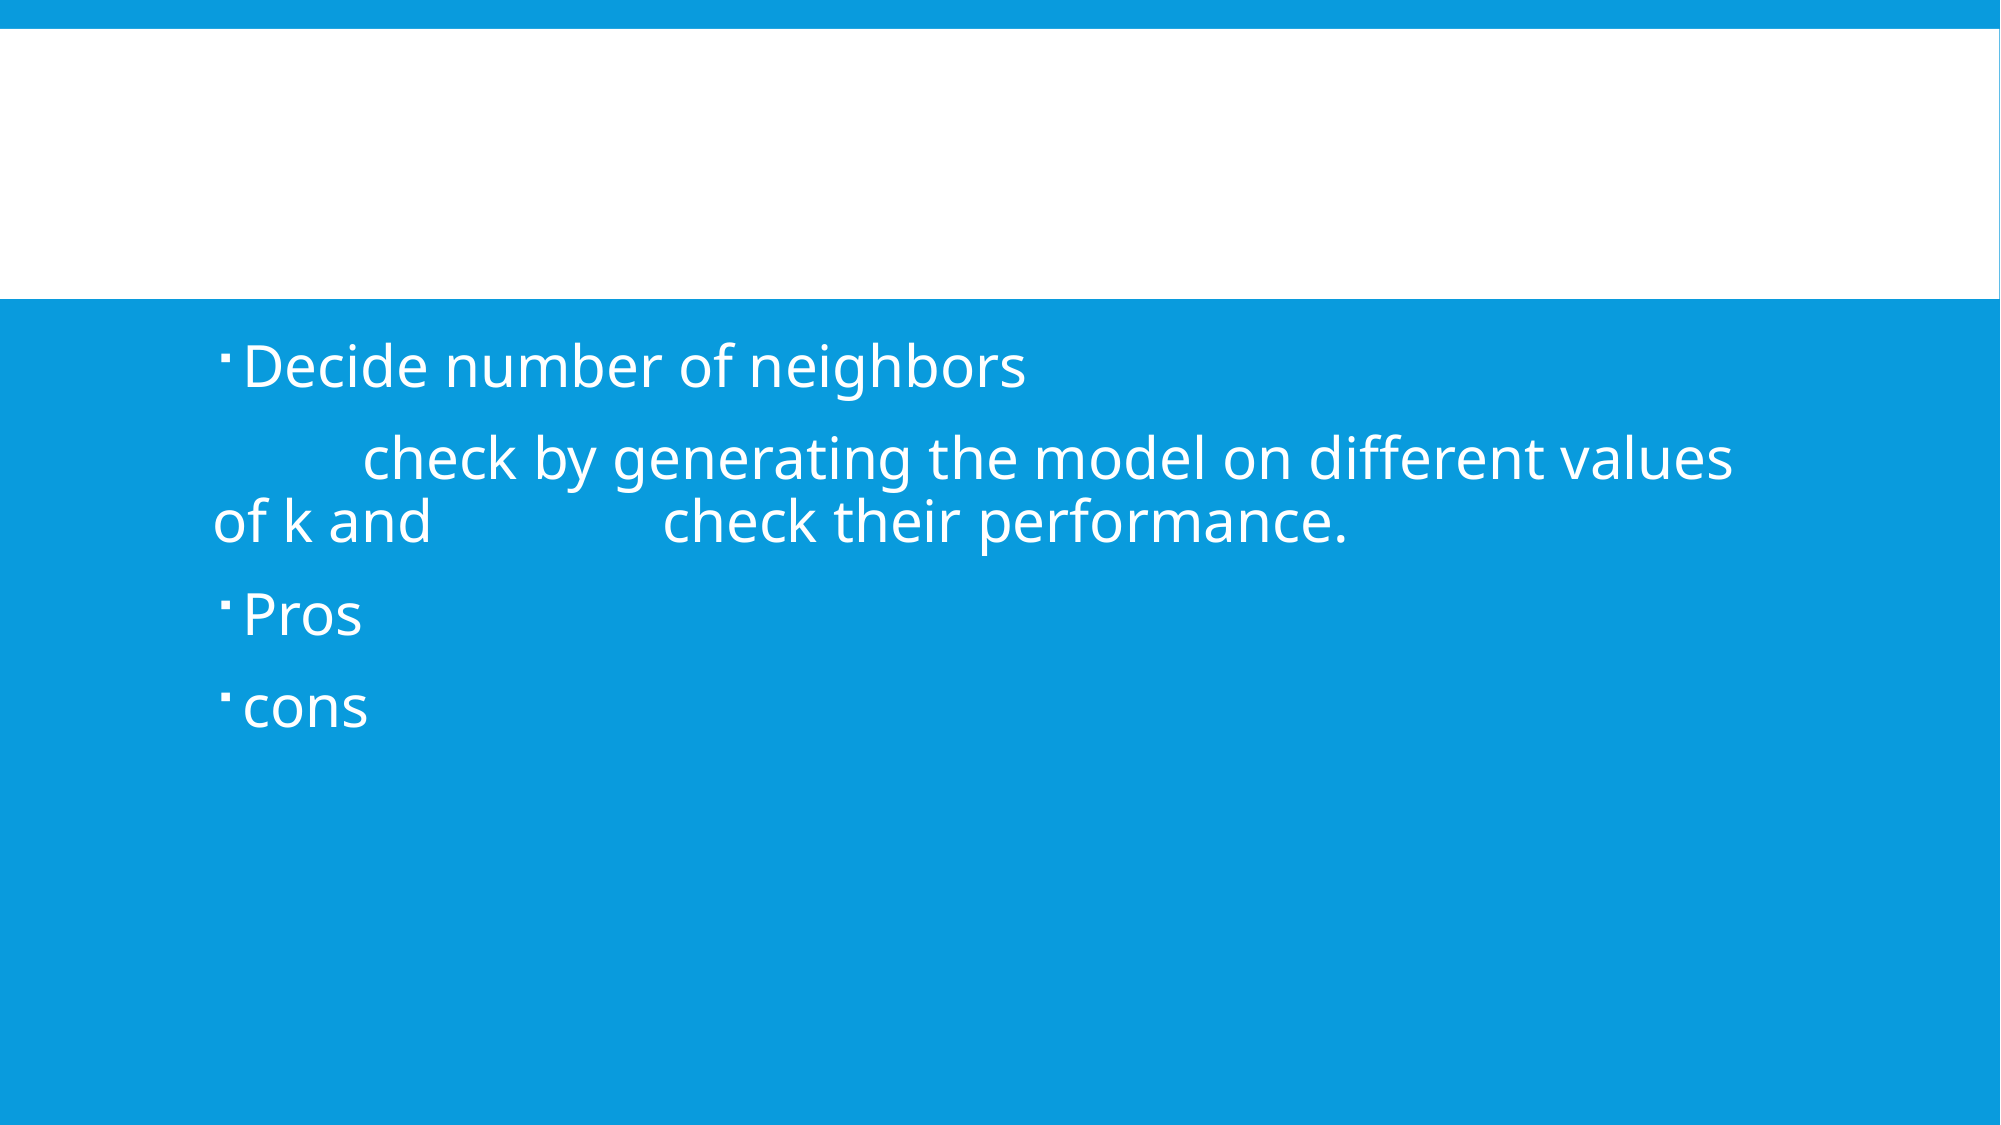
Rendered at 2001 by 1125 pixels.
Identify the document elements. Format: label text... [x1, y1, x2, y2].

list Decide number of neighbors check by generating the model on different values of k and check their performance. Pros cons [197, 329, 1803, 1020]
